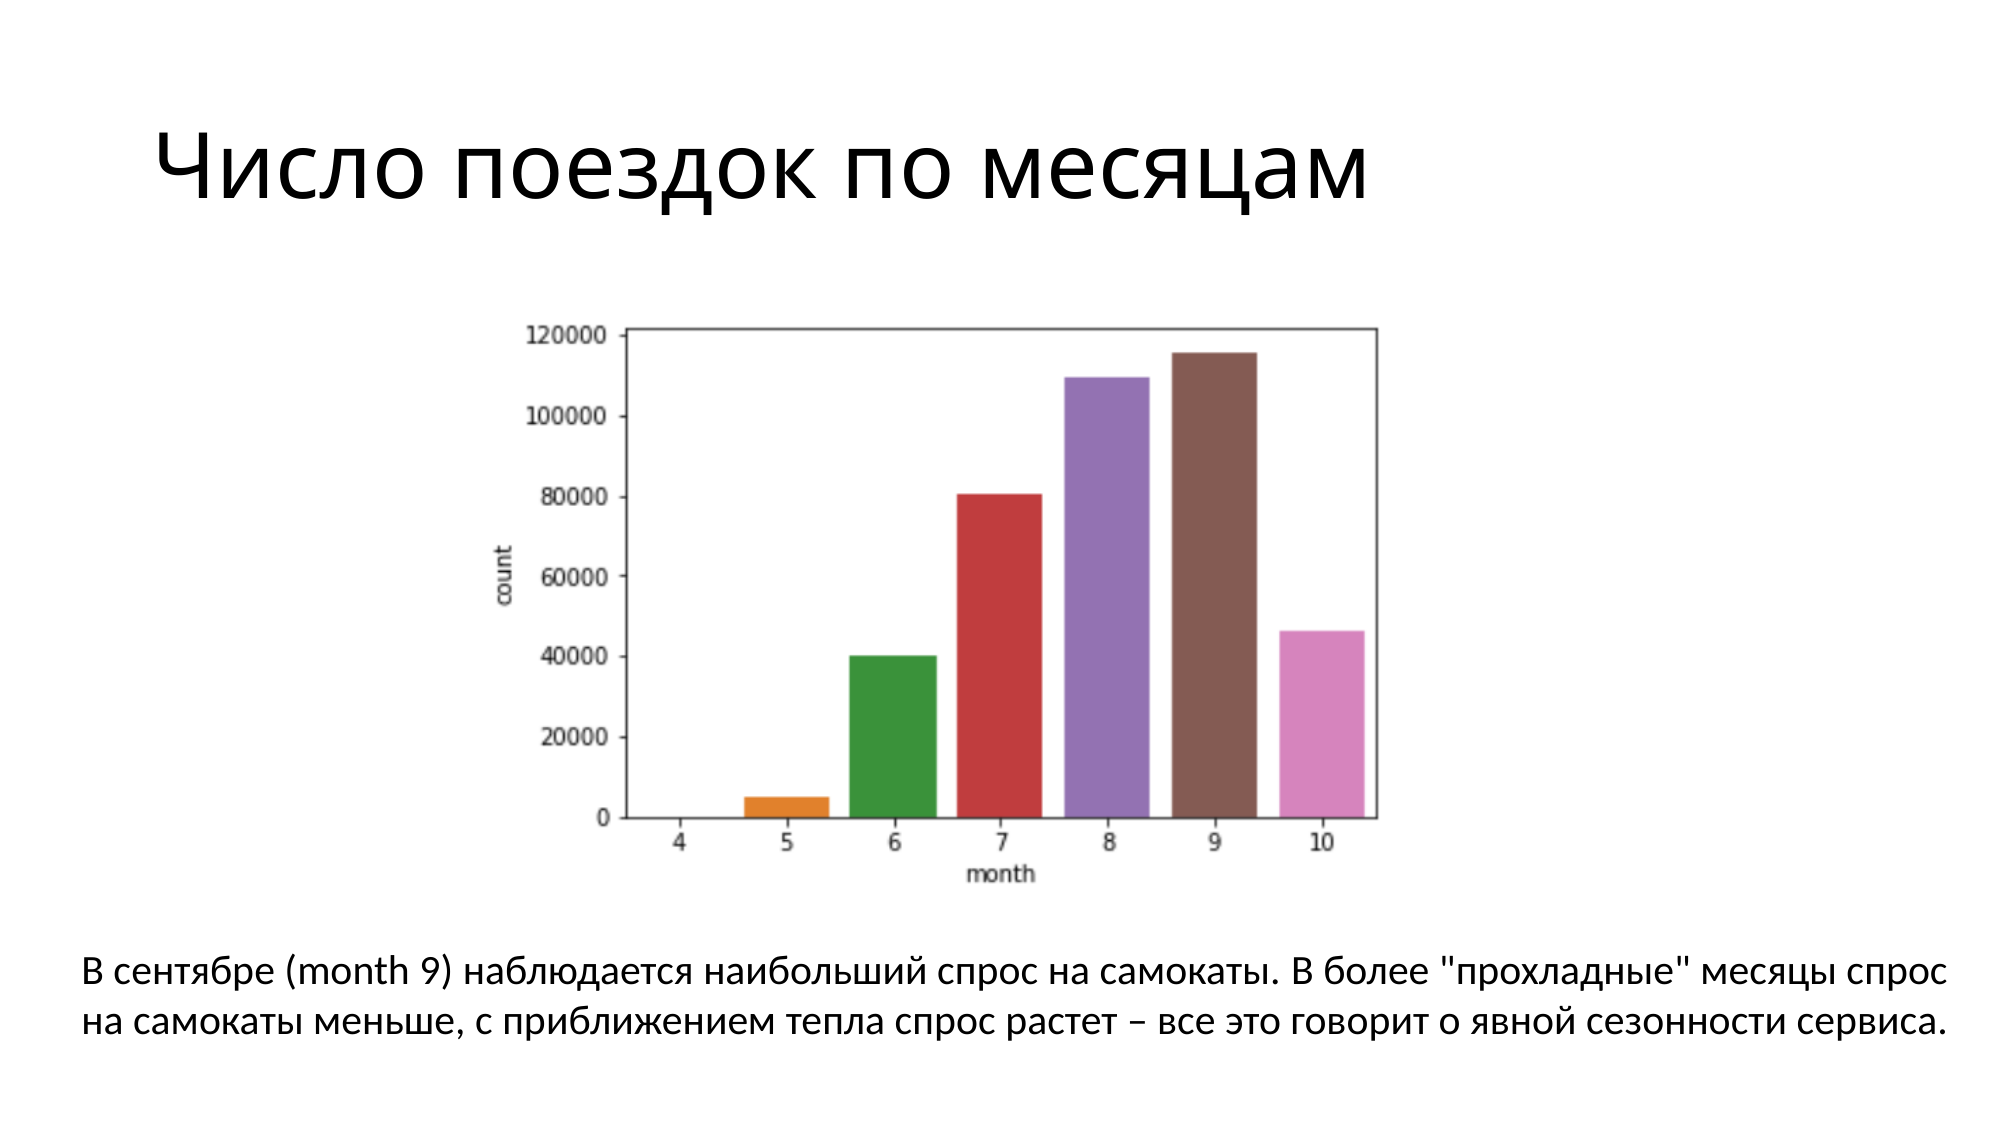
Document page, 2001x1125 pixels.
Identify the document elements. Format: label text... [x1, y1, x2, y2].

text_box В сентябре (month 9) наблюдается наибольший спрос на самокаты. В более "прохладные" месяцы спрос на самокаты меньше, с приближением тепла спрос растет – все это говорит о явной сезонности сервиса. [66, 935, 1967, 1051]
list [467, 302, 1403, 893]
title Число поездок по месяцам [137, 59, 1863, 278]
